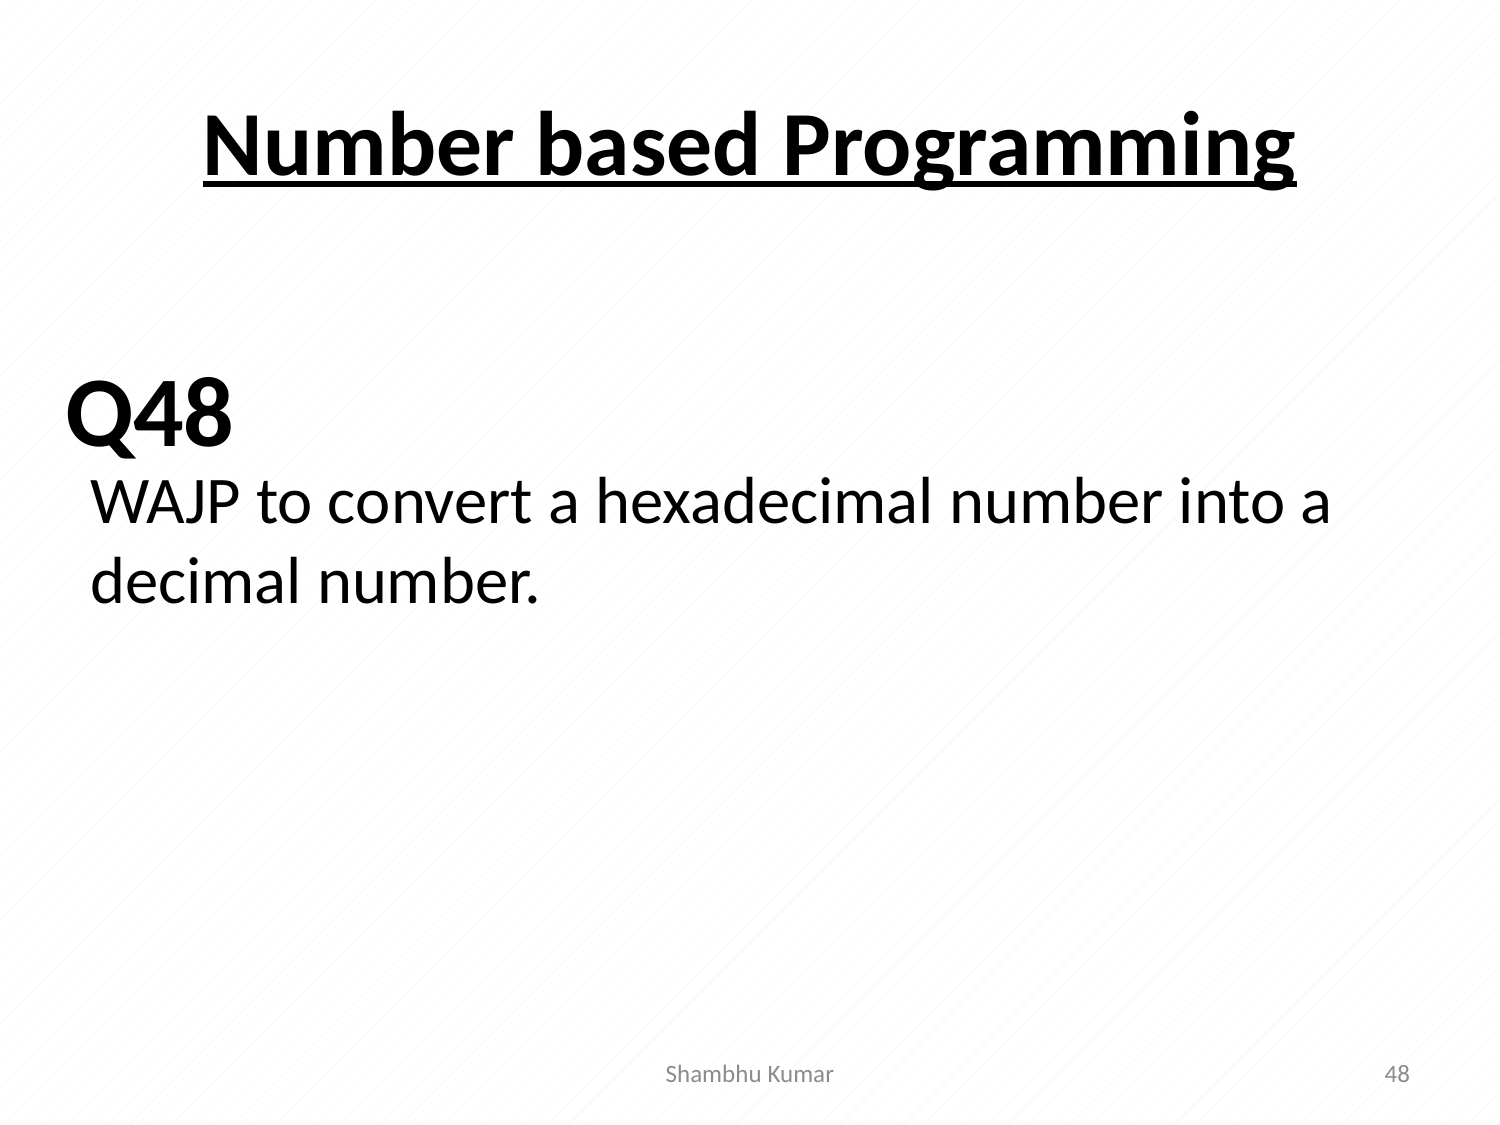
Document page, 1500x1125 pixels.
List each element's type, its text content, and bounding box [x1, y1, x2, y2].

title Number based Programming [75, 45, 1425, 233]
footer Shambhu Kumar [512, 1042, 988, 1103]
slide_number 48 [1074, 1042, 1425, 1103]
list WAJP to convert a hexadecimal number into a decimal number. [75, 262, 1425, 1005]
text_box Q48 [37, 337, 250, 475]
